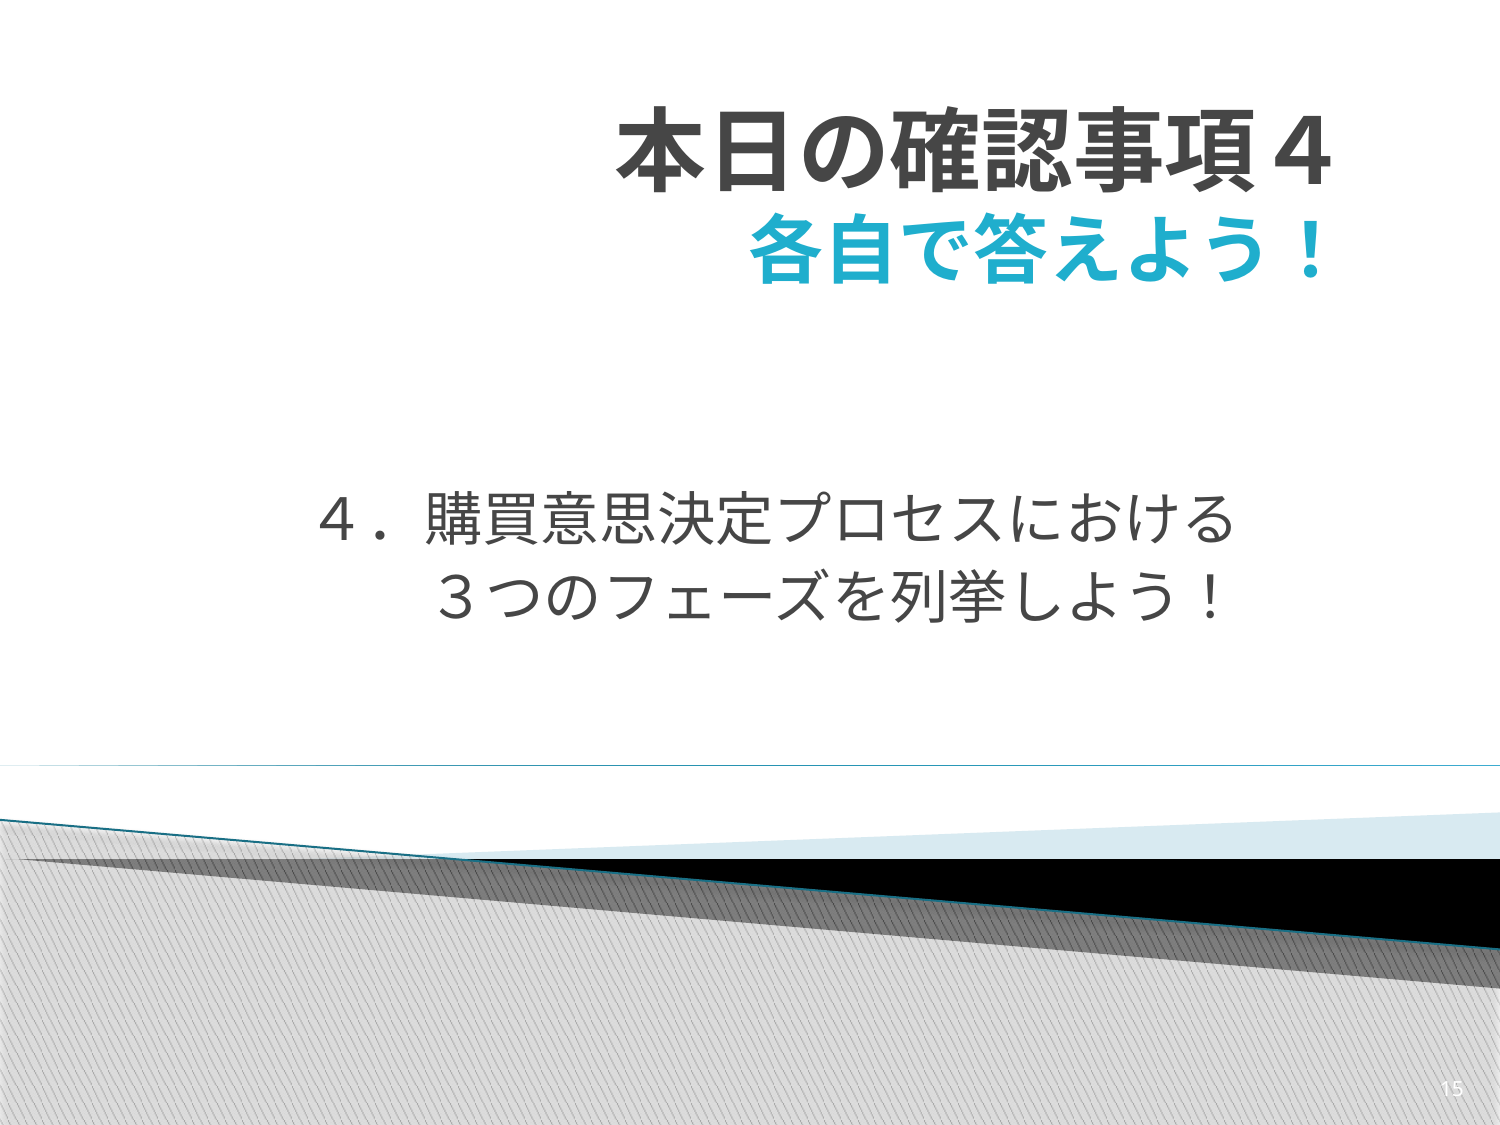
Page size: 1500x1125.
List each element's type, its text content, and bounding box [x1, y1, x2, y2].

subtitle ４．購買意思決定プロセスにおける ３つのフェーズを列挙しよう！ [0, 338, 1258, 846]
picture [5, 859, 1500, 989]
slide_number 15 [1418, 1051, 1479, 1112]
title 本日の確認事項４ 各自で答えよう！ [88, 0, 1364, 301]
